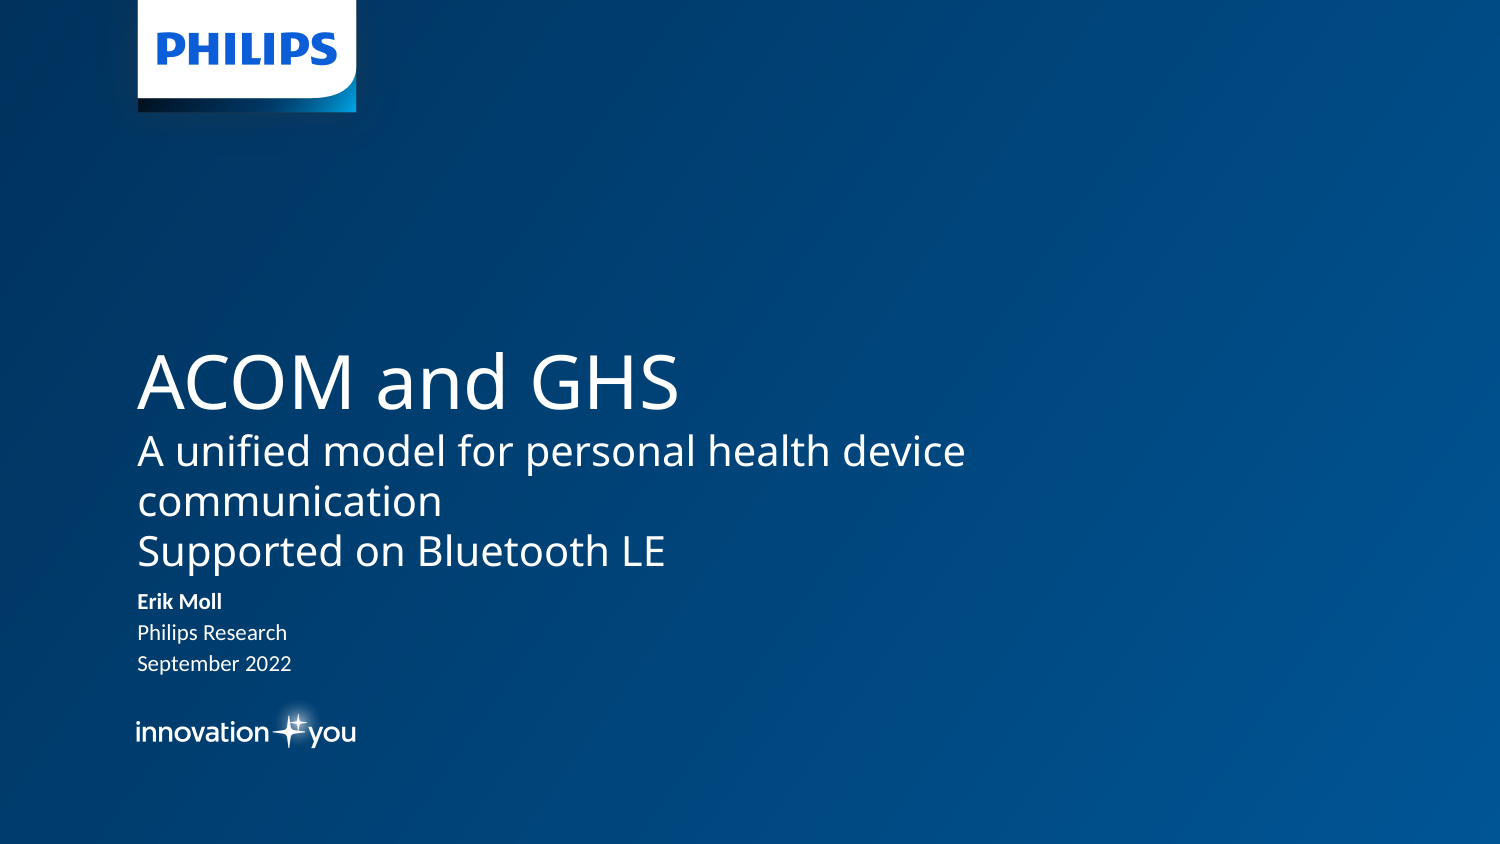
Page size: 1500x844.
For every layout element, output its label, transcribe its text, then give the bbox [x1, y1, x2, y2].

list Philips Research [137, 615, 847, 646]
list Erik Moll [137, 584, 847, 615]
list ACOM and GHS A unified model for personal health device communication Supported on Bluetooth LE [137, 334, 1150, 533]
list September 2022 [137, 646, 847, 678]
picture [0, 0, 1500, 844]
